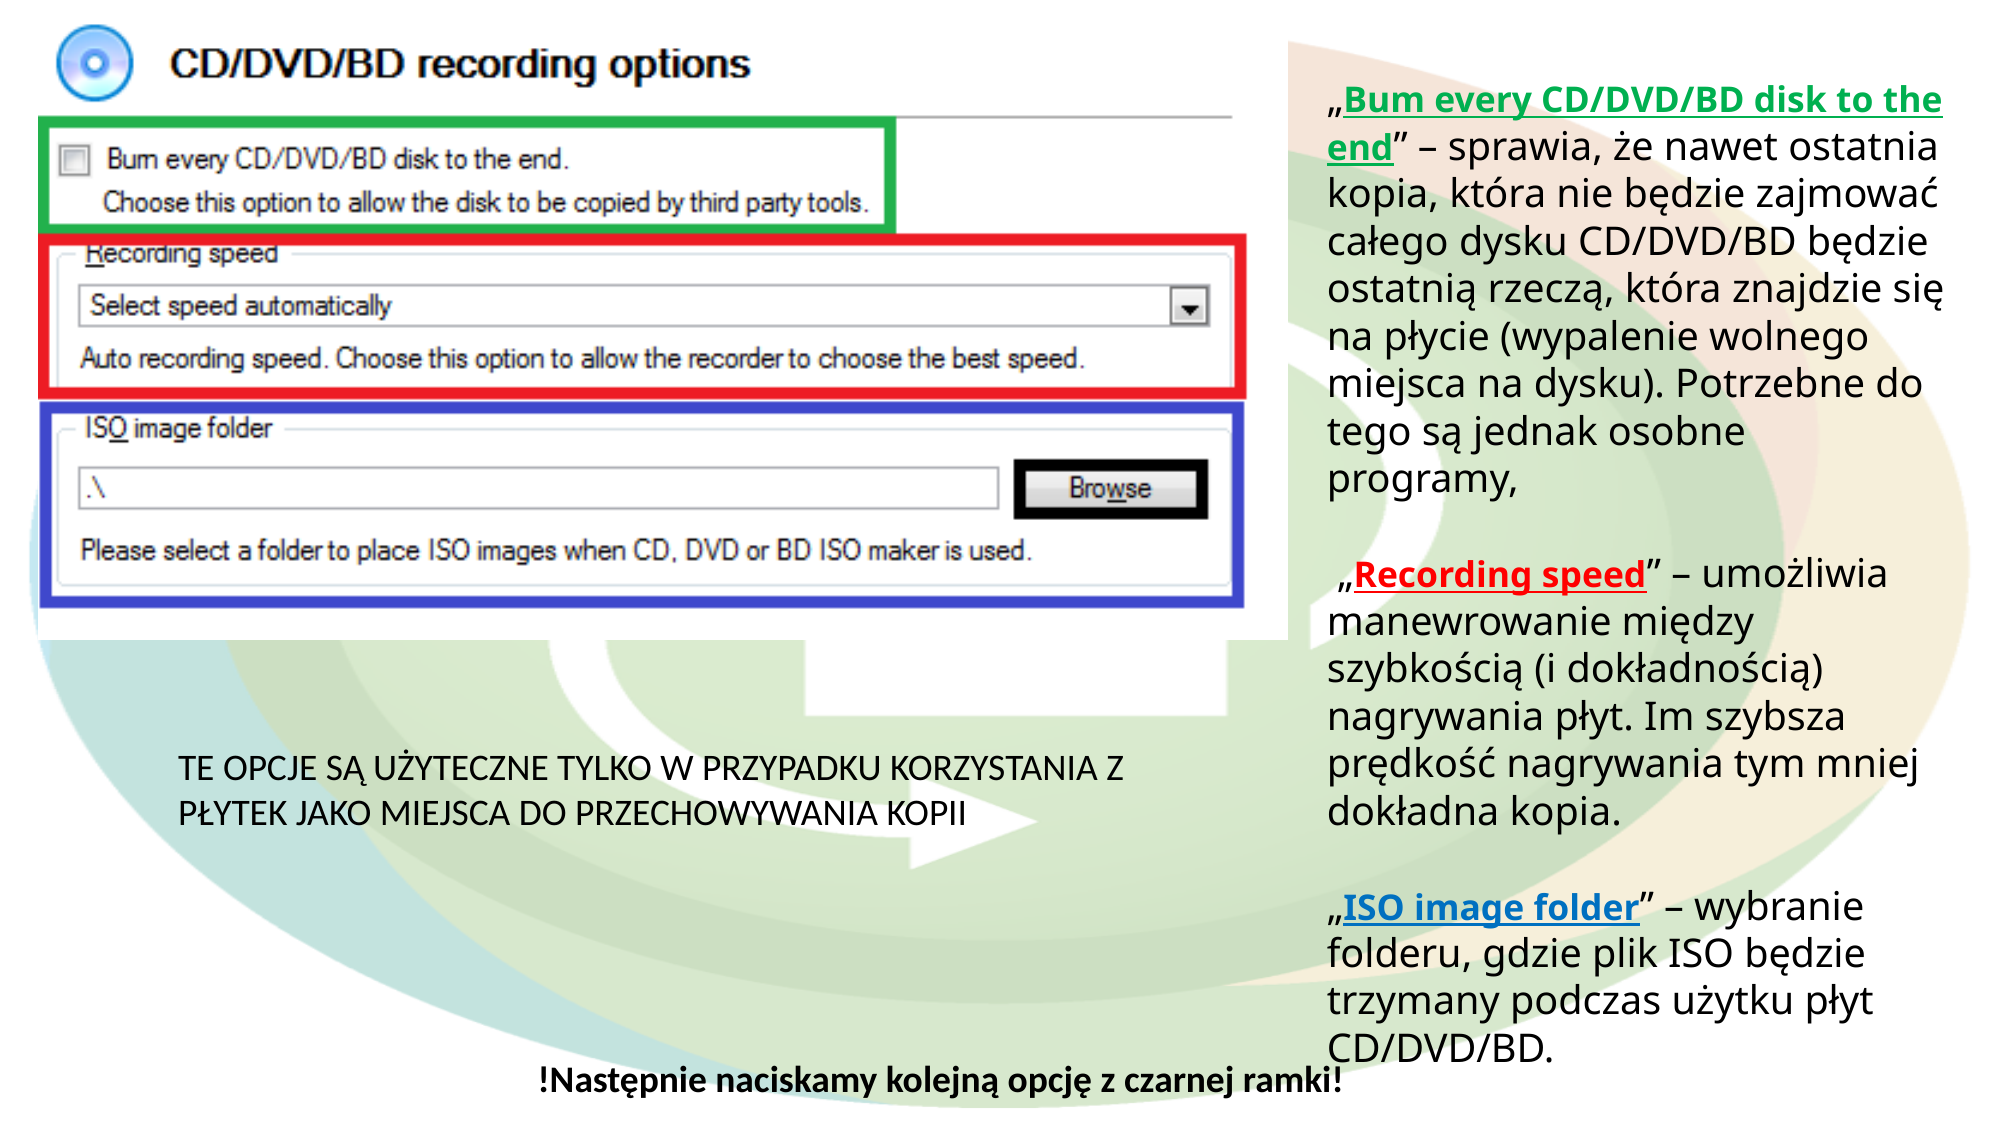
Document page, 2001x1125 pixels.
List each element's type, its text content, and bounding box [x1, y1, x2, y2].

text_box „Bum every CD/DVD/BD disk to the end” – sprawia, że nawet ostatnia kopia, która nie będzie zajmować całego dysku CD/DVD/BD będzie ostatnią rzeczą, która znajdzie się na płycie (wypalenie wolnego miejsca na dysku). Potrzebne do tego są jednak osobne programy, „Recording speed” – umożliwia manewrowanie między szybkością (i dokładnością) nagrywania płyt. Im szybsza prędkość nagrywania tym mniej dokładna kopia. „ISO image folder” – wybranie folderu, gdzie plik ISO będzie trzymany podczas użytku płyt CD/DVD/BD. [1312, 65, 1960, 1125]
picture [38, 0, 1288, 641]
text_box !Następnie naciskamy kolejną opcję z czarnej ramki! [430, 1047, 1452, 1108]
text_box TE OPCJE SĄ UŻYTECZNE TYLKO W PRZYPADKU KORZYSTANIA Z PŁYTEK JAKO MIEJSCA DO PRZECHOWYWANIA KOPII [163, 736, 1164, 841]
